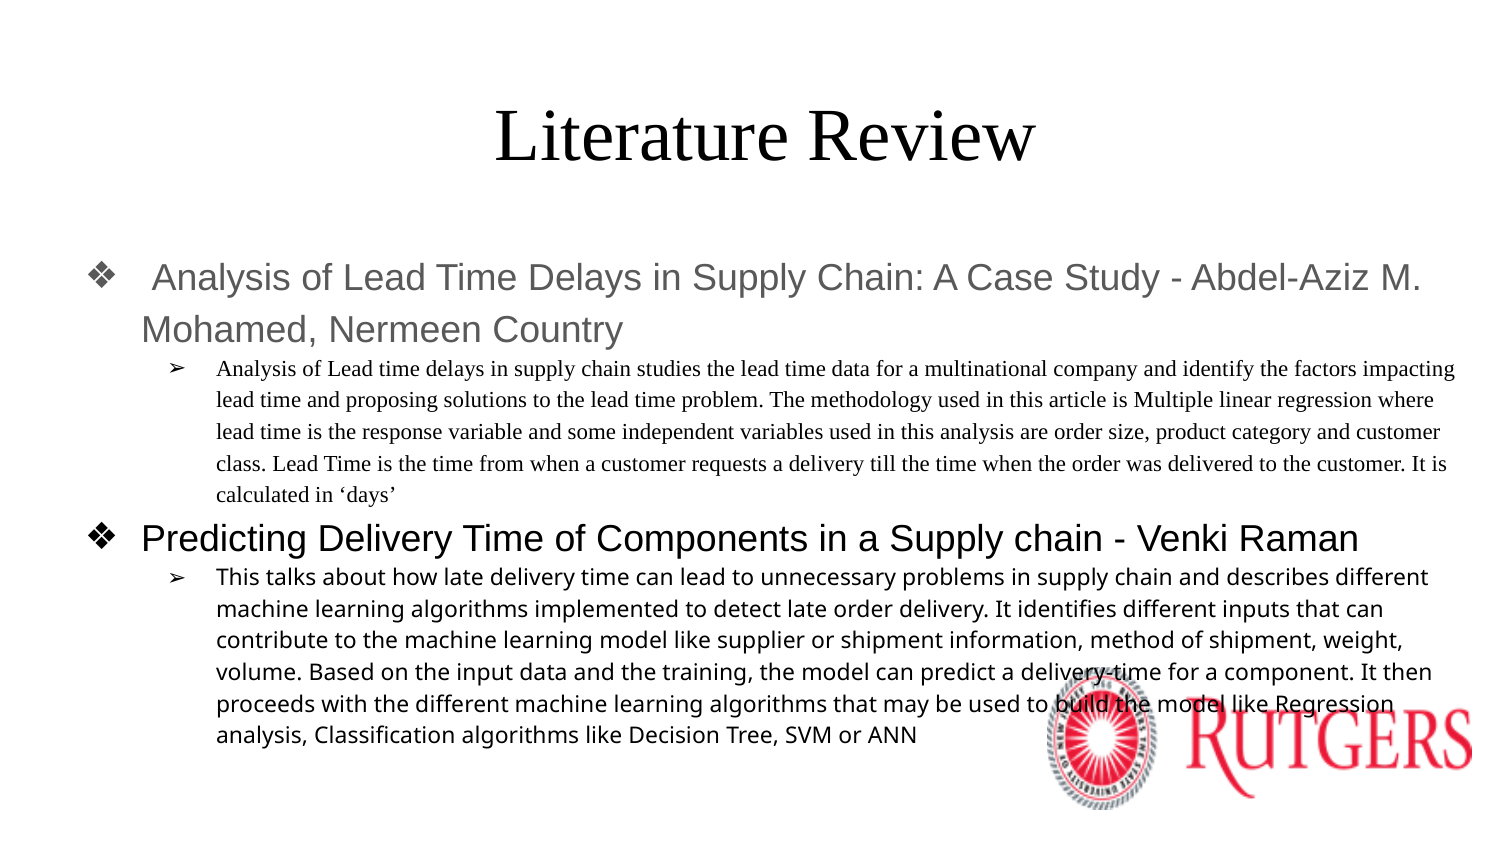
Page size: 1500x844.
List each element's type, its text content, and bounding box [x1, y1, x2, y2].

list Analysis of Lead Time Delays in Supply Chain: A Case Study - Abdel-Aziz M. Mohamed, Nermeen Country Analysis of Lead time delays in supply chain studies the lead time data for a multinational company and identify the factors impacting lead time and proposing solutions to the lead time problem. The methodology used in this article is Multiple linear regression where lead time is the response variable and some independent variables used in this analysis are order size, product category and customer class. Lead Time is the time from when a customer requests a delivery till the time when the order was delivered to the customer. It is calculated in ‘days’ Predicting Delivery Time of Components in a Supply chain - Venki Raman This talks about how late delivery time can lead to unnecessary problems in supply chain and describes different machine learning algorithms implemented to detect late order delivery. It identifies different inputs that can contribute to the machine learning model like supplier or shipment information, method of shipment, weight, volume. Based on the input data and the training, the model can predict a delivery-time for a component. It then proceeds with the different machine learning algorithms that may be used to build the model like Regression analysis, Classification algorithms like Decision Tree, SVM or ANN [51, 231, 1481, 819]
title Literature Review [51, 70, 1481, 200]
